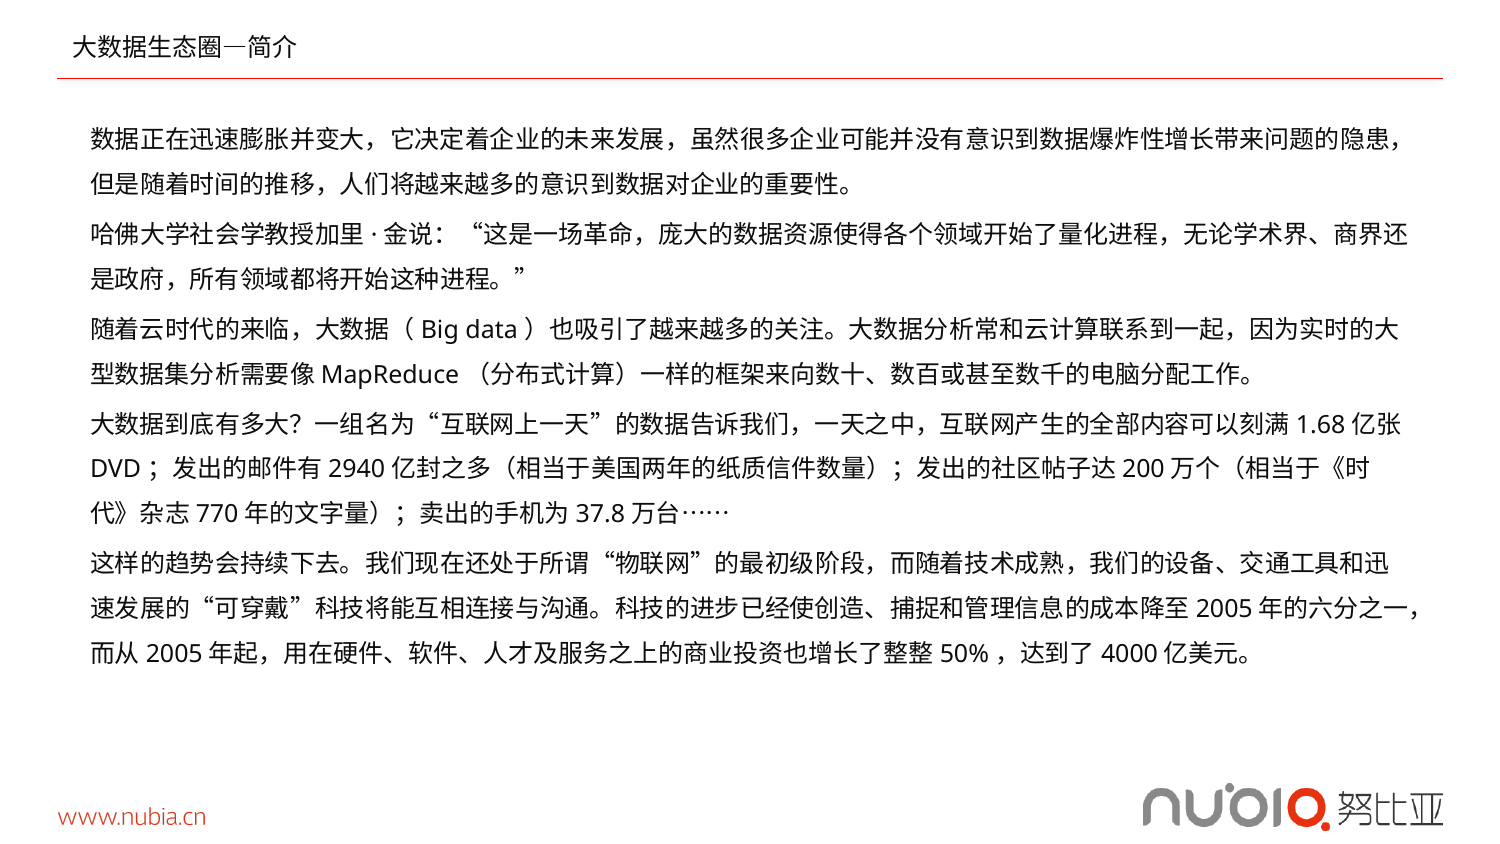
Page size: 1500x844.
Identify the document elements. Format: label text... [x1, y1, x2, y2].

picture [56, 805, 206, 831]
text_box 数据正在迅速膨胀并变大，它决定着企业的未来发展，虽然很多企业可能并没有意识到数据爆炸性增长带来问题的隐患，但是随着时间的推移，人们将越来越多的意识到数据对企业的重要性。 哈佛大学社会学教授加里·金说：“这是一场革命，庞大的数据资源使得各个领域开始了量化进程，无论学术界、商界还是政府，所有领域都将开始这种进程。” 随着云时代的来临，大数据（Big data）也吸引了越来越多的关注。大数据分析常和云计算联系到一起，因为实时的大型数据集分析需要像MapReduce（分布式计算）一样的框架来向数十、数百或甚至数千的电脑分配工作。 大数据到底有多大？一组名为“互联网上一天”的数据告诉我们，一天之中，互联网产生的全部内容可以刻满1.68亿张DVD；发出的邮件有2940亿封之多（相当于美国两年的纸质信件数量）；发出的社区帖子达200万个（相当于《时代》杂志770年的文字量）；卖出的手机为37.8万台…… 这样的趋势会持续下去。我们现在还处于所谓“物联网”的最初级阶段，而随着技术成熟，我们的设备、交通工具和迅速发展的“可穿戴”科技将能互相连接与沟通。科技的进步已经使创造、捕捉和管理信息的成本降至2005年的六分之一，而从2005年起，用在硬件、软件、人才及服务之上的商业投资也增长了整整50%，达到了4000亿美元。 [74, 101, 1425, 752]
picture [1142, 783, 1444, 831]
title 大数据生态圈—简介 [57, 24, 804, 69]
